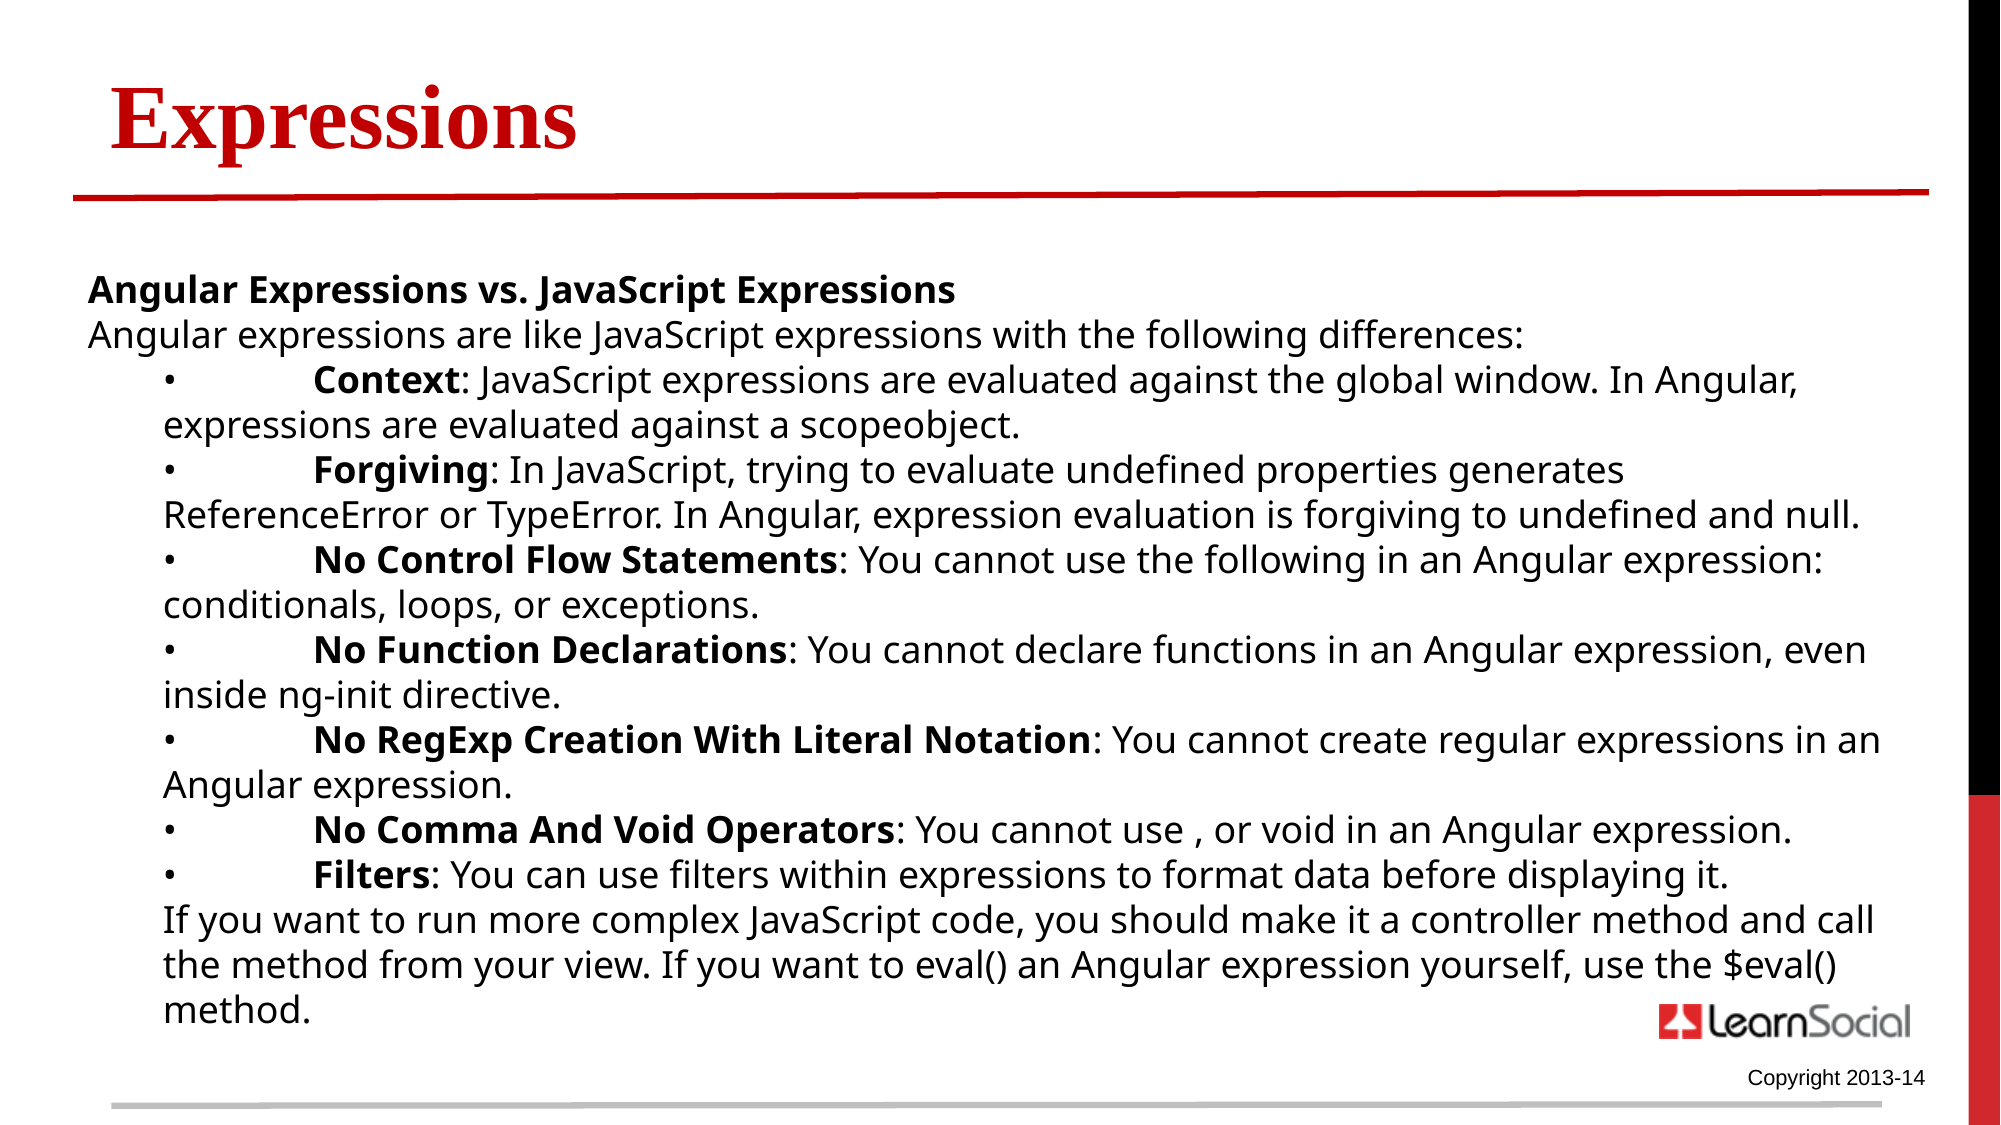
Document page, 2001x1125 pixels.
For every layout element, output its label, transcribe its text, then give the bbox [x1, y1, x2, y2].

text_box Expressions [96, 49, 1800, 175]
picture [1659, 1003, 1911, 1040]
text_box Copyright 2013-14 [1732, 1055, 2000, 1097]
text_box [110, 1103, 1883, 1107]
text_box Angular Expressions vs. JavaScript Expressions Angular expressions are like JavaScript expressions with the following differences: • Context: JavaScript expressions are evaluated against the global window. In Angular, expressions are evaluated against a scopeobject. • Forgiving: In JavaScript, trying to evaluate undefined properties generates ReferenceError or TypeError. In Angular, expression evaluation is forgiving to undefined and null. • No Control Flow Statements: You cannot use the following in an Angular expression: conditionals, loops, or exceptions. • No Function Declarations: You cannot declare functions in an Angular expression, even inside ng-init directive. • No RegExp Creation With Literal Notation: You cannot create regular expressions in an Angular expression. • No Comma And Void Operators: You cannot use , or void in an Angular expression. • Filters: You can use filters within expressions to format data before displaying it. If you want to run more complex JavaScript code, you should make it a controller method and call the method from your view. If you want to eval() an Angular expression yourself, use the $eval() method. [73, 258, 1910, 1039]
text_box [72, 191, 1930, 199]
